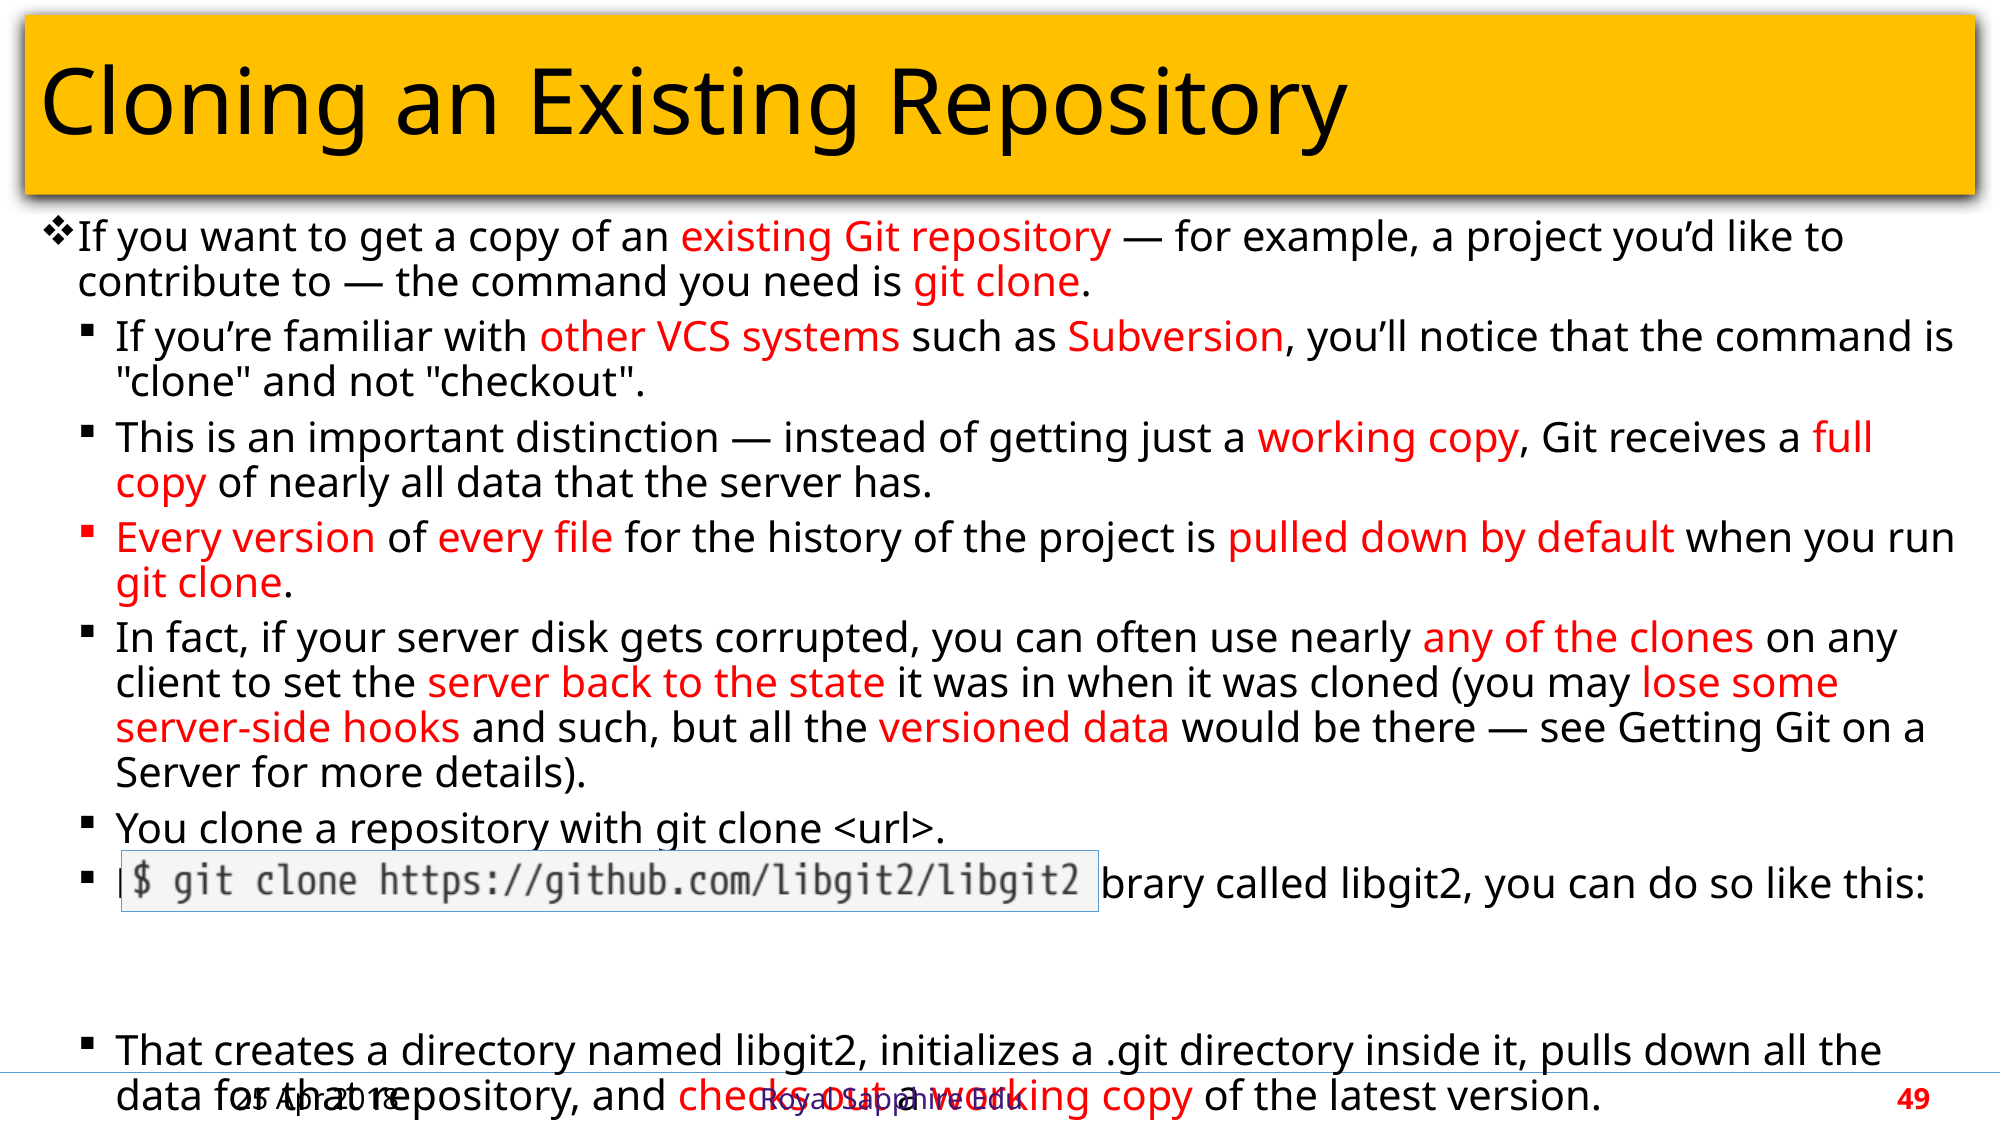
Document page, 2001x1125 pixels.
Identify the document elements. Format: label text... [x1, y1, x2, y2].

footer Royal Sapphire Edu [745, 1072, 1421, 1115]
title Cloning an Existing Repository [24, 14, 1975, 195]
picture [121, 850, 1099, 912]
slide_number 49 [1495, 1072, 1946, 1115]
list If you want to get a copy of an existing Git repository — for example, a project you’d like to contribute to — the command you need is git clone. If you’re familiar with other VCS systems such as Subversion, you’ll notice that the command is "clone" and not "checkout". This is an important distinction — instead of getting just a working copy, Git receives a full copy of nearly all data that the server has. Every version of every file for the history of the project is pulled down by default when you run git clone. In fact, if your server disk gets corrupted, you can often use nearly any of the clones on any client to set the server back to the state it was in when it was cloned (you may lose some server-side hooks and such, but all the versioned data would be there — see Getting Git on a Server for more details). You clone a repository with git clone <url>. For example, if you want to clone the Git linkable library called libgit2, you can do so like this: That creates a directory named libgit2, initializes a .git directory inside it, pulls down all the data for that repository, and checks out a working copy of the latest version. [24, 208, 1975, 1063]
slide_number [220, 1072, 671, 1115]
